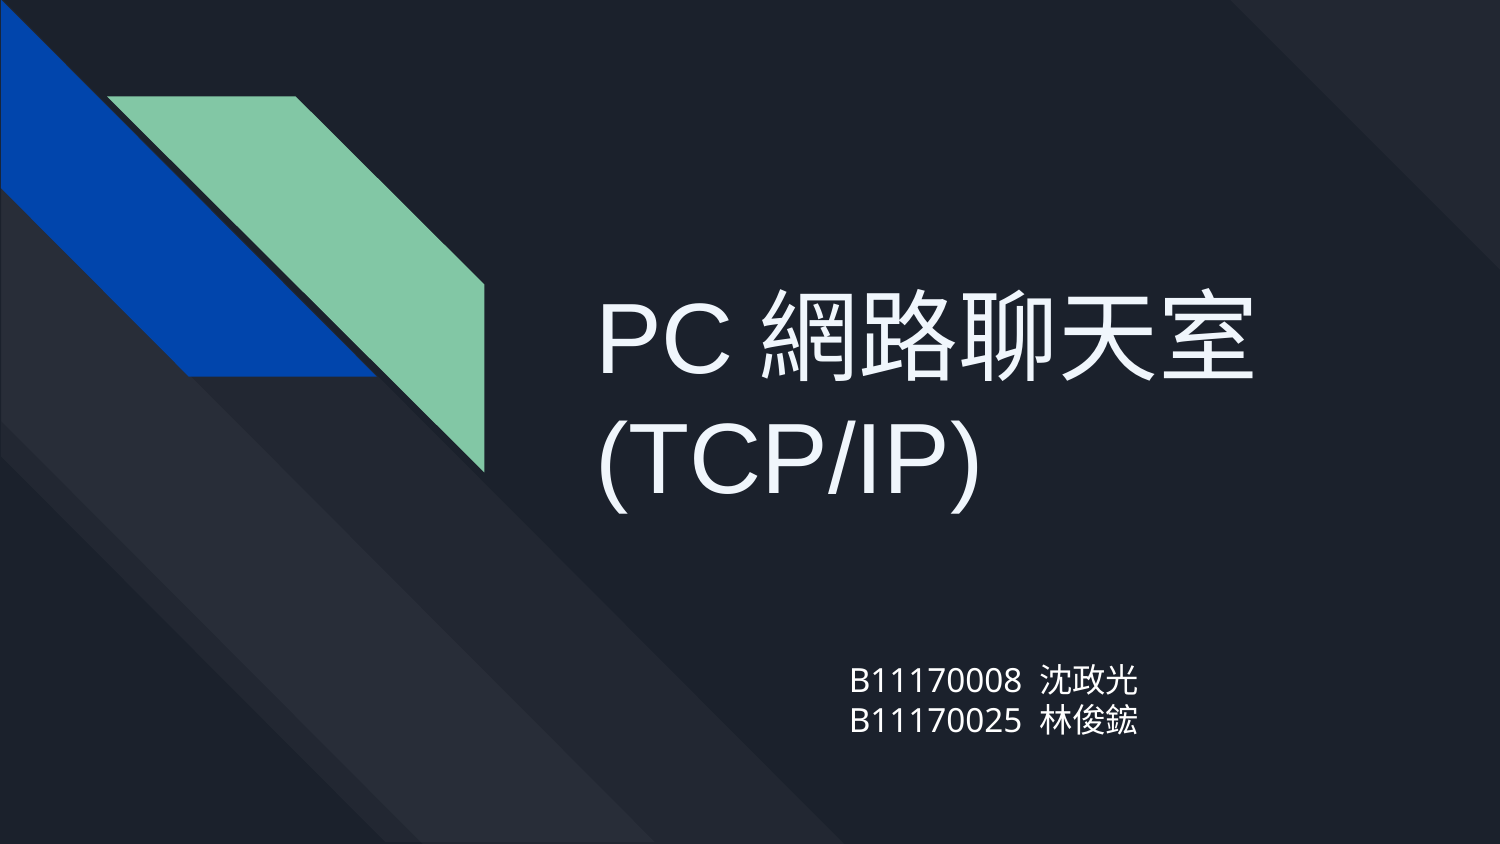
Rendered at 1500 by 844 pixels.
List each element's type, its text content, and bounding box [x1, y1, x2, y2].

title PC網路聊天室(TCP/IP) [580, 258, 1404, 518]
subtitle B11170008 沈政光 B11170025 林俊鋐 [833, 643, 1461, 768]
